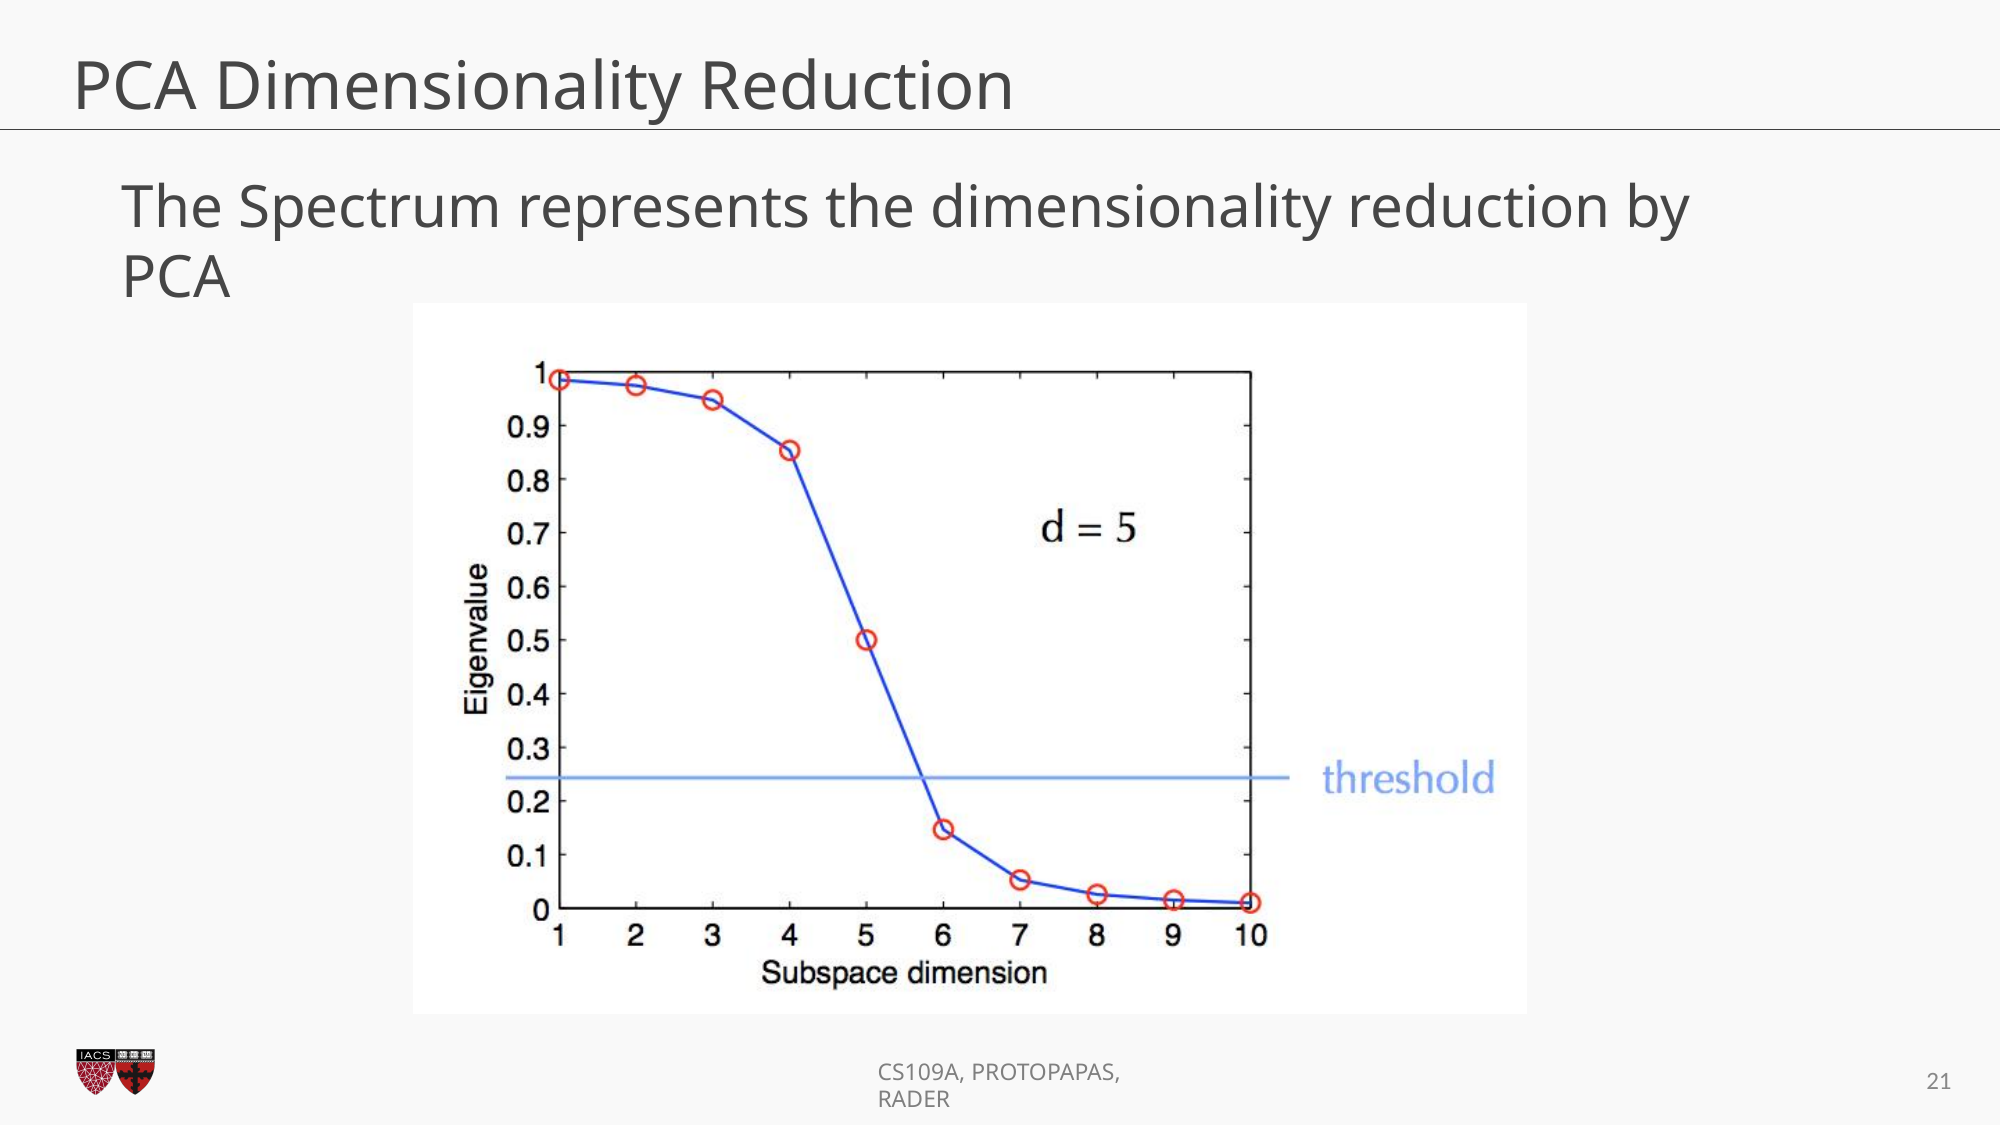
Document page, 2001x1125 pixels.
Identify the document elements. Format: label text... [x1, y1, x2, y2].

list The Spectrum represents the dimensionality reduction by PCA [106, 161, 1844, 327]
slide_number ‹#› [1500, 1050, 1967, 1110]
picture [412, 303, 1527, 1014]
title PCA Dimensionality Reduction [57, 35, 1943, 162]
picture [75, 1049, 155, 1095]
